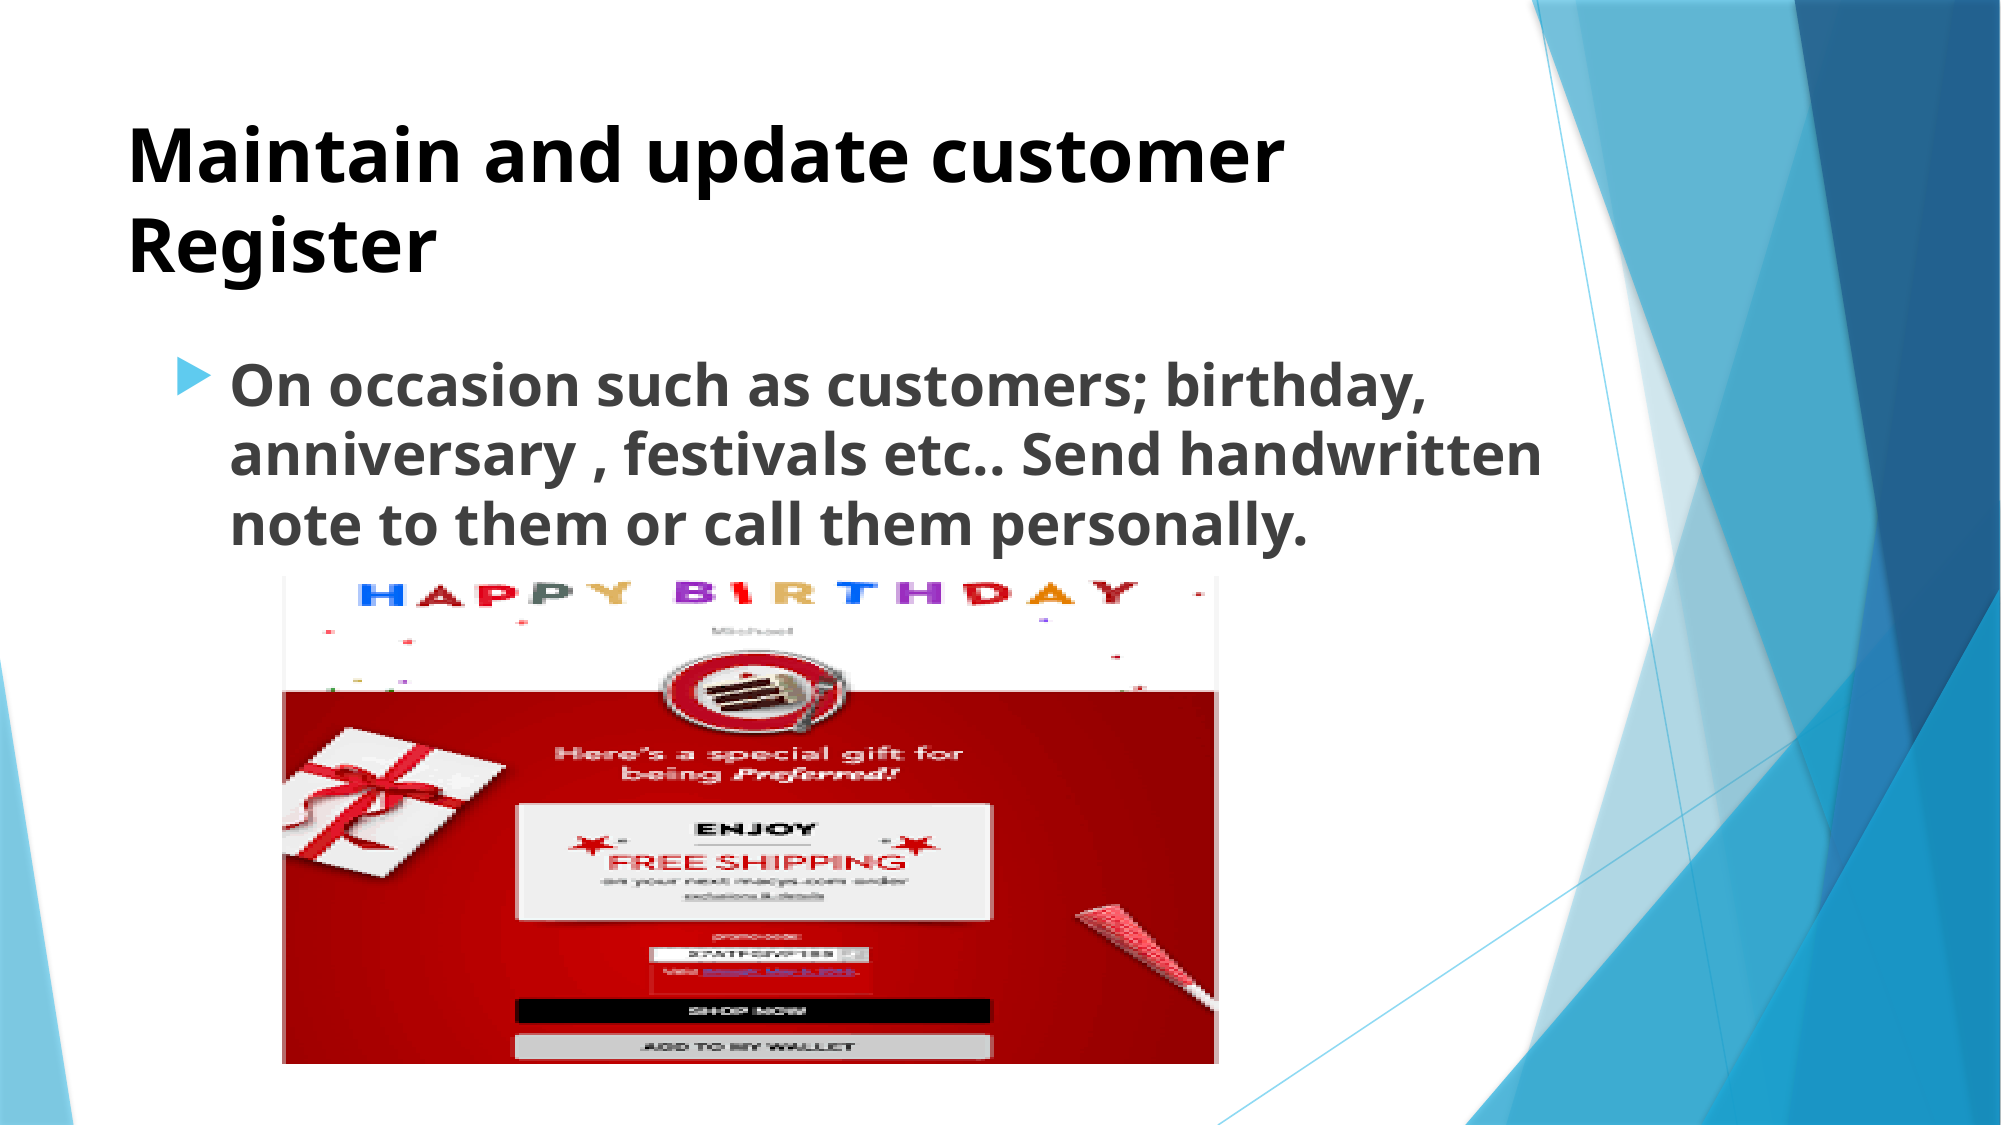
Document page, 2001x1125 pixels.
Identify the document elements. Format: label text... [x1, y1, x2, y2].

list On occasion such as customers; birthday, anniversary , festivals etc.. Send handwritten note to them or call them personally. [158, 340, 1569, 1091]
picture [282, 576, 1220, 1065]
title Maintain and update customer Register [111, 99, 1522, 317]
